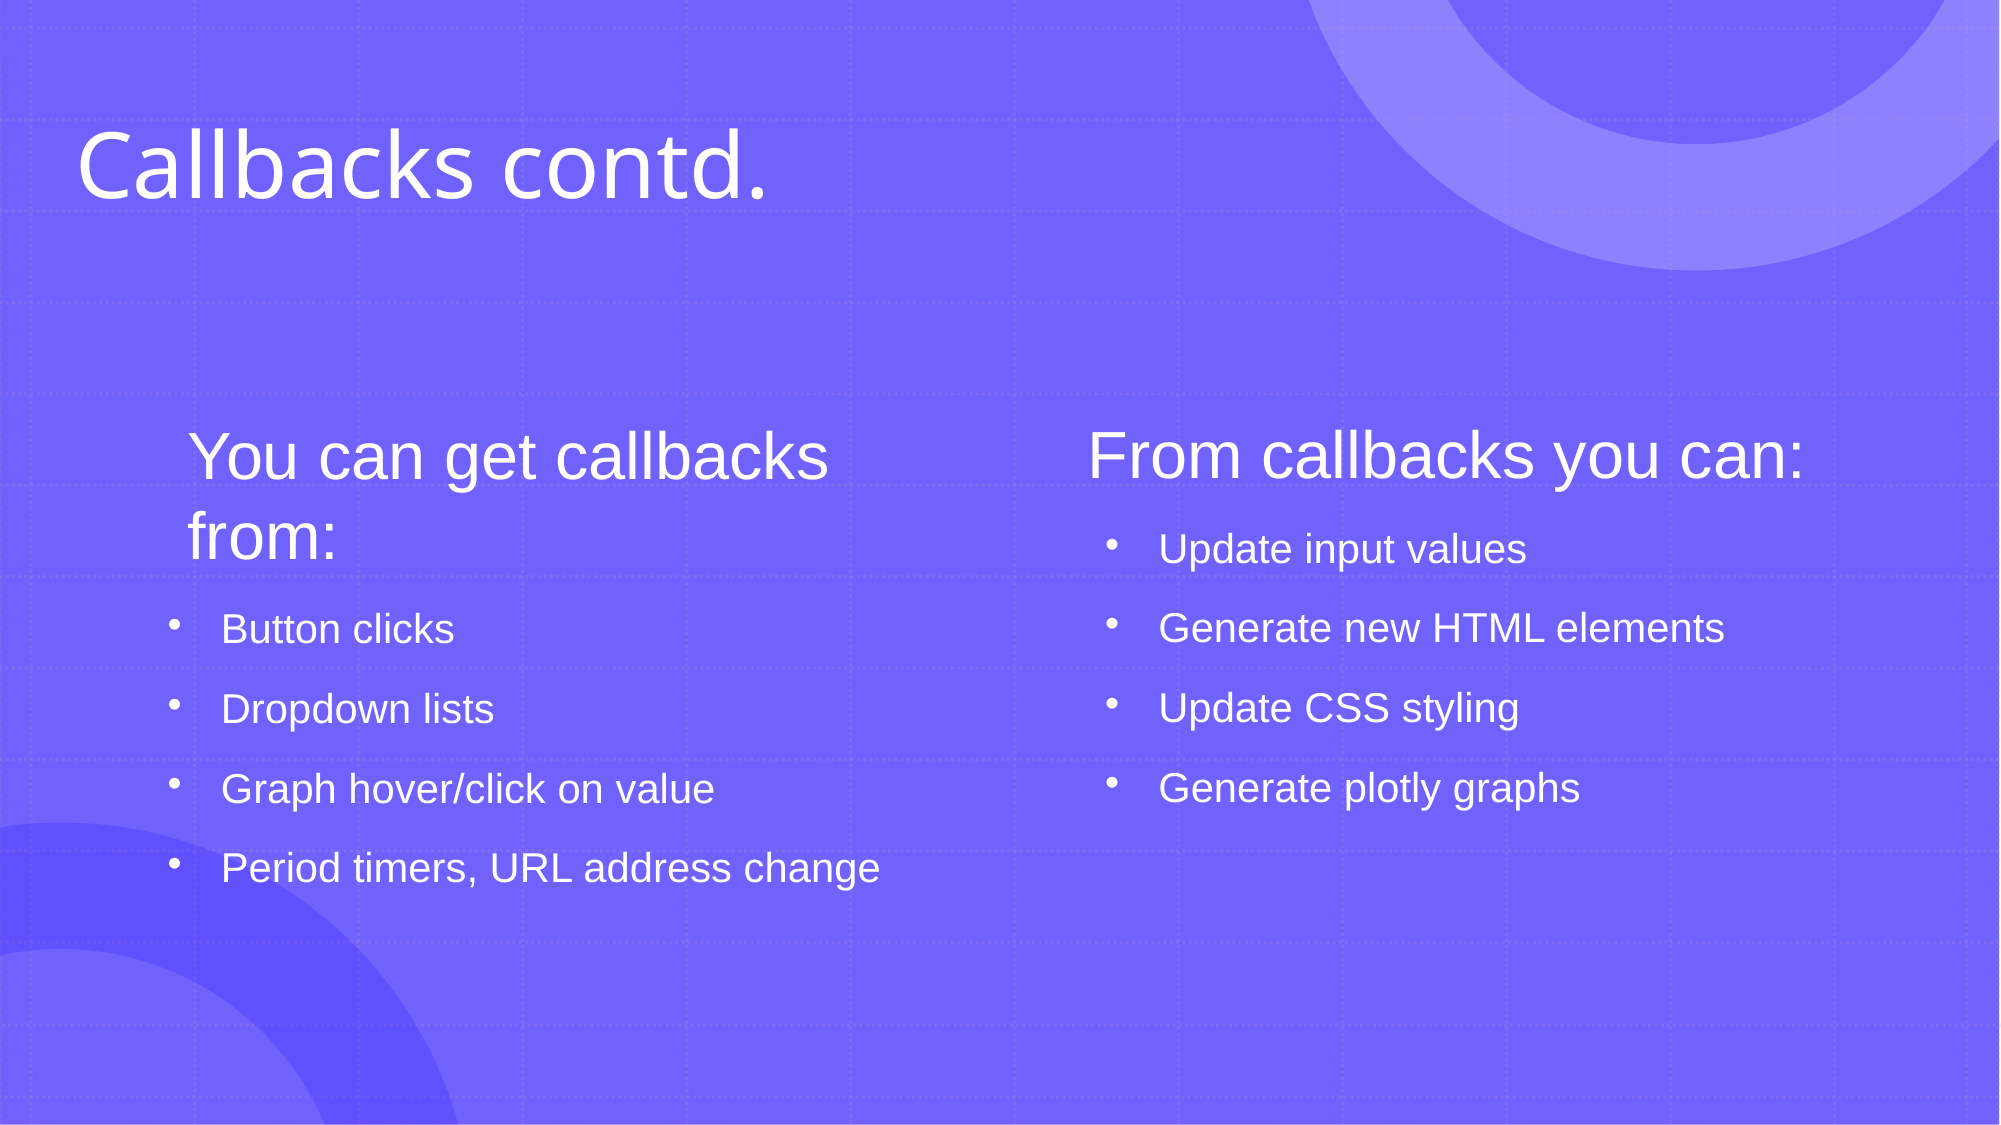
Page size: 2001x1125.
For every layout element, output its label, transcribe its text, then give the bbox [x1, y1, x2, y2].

list You can get callbacks from: Button clicks Dropdown lists Graph hover/click on value Period timers, URL address change [150, 412, 975, 938]
text_box From callbacks you can: Update input values Generate new HTML elements Update CSS styling Generate plotly graphs [1087, 411, 1838, 938]
title Callbacks contd. [75, 59, 1834, 278]
